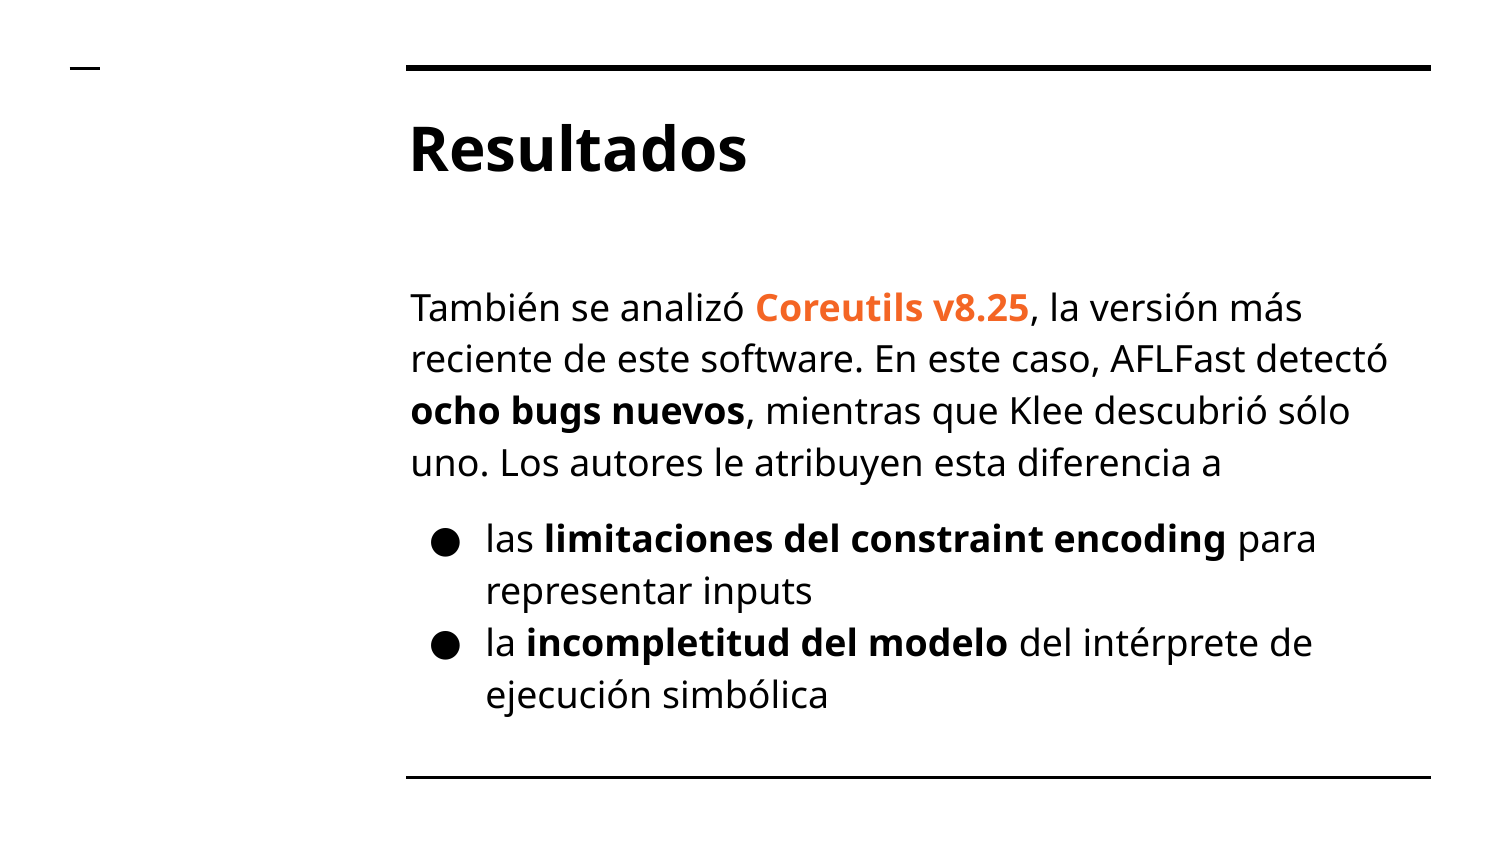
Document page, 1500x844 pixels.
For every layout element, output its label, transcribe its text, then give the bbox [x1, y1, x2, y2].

title Resultados [393, 94, 1431, 199]
list También se analizó Coreutils v8.25, la versión más reciente de este software. En este caso, AFLFast detectó ocho bugs nuevos, mientras que Klee descubrió sólo uno. Los autores le atribuyen esta diferencia a las limitaciones del constraint encoding para representar inputs la incompletitud del modelo del intérprete de ejecución simbólica [395, 261, 1433, 755]
